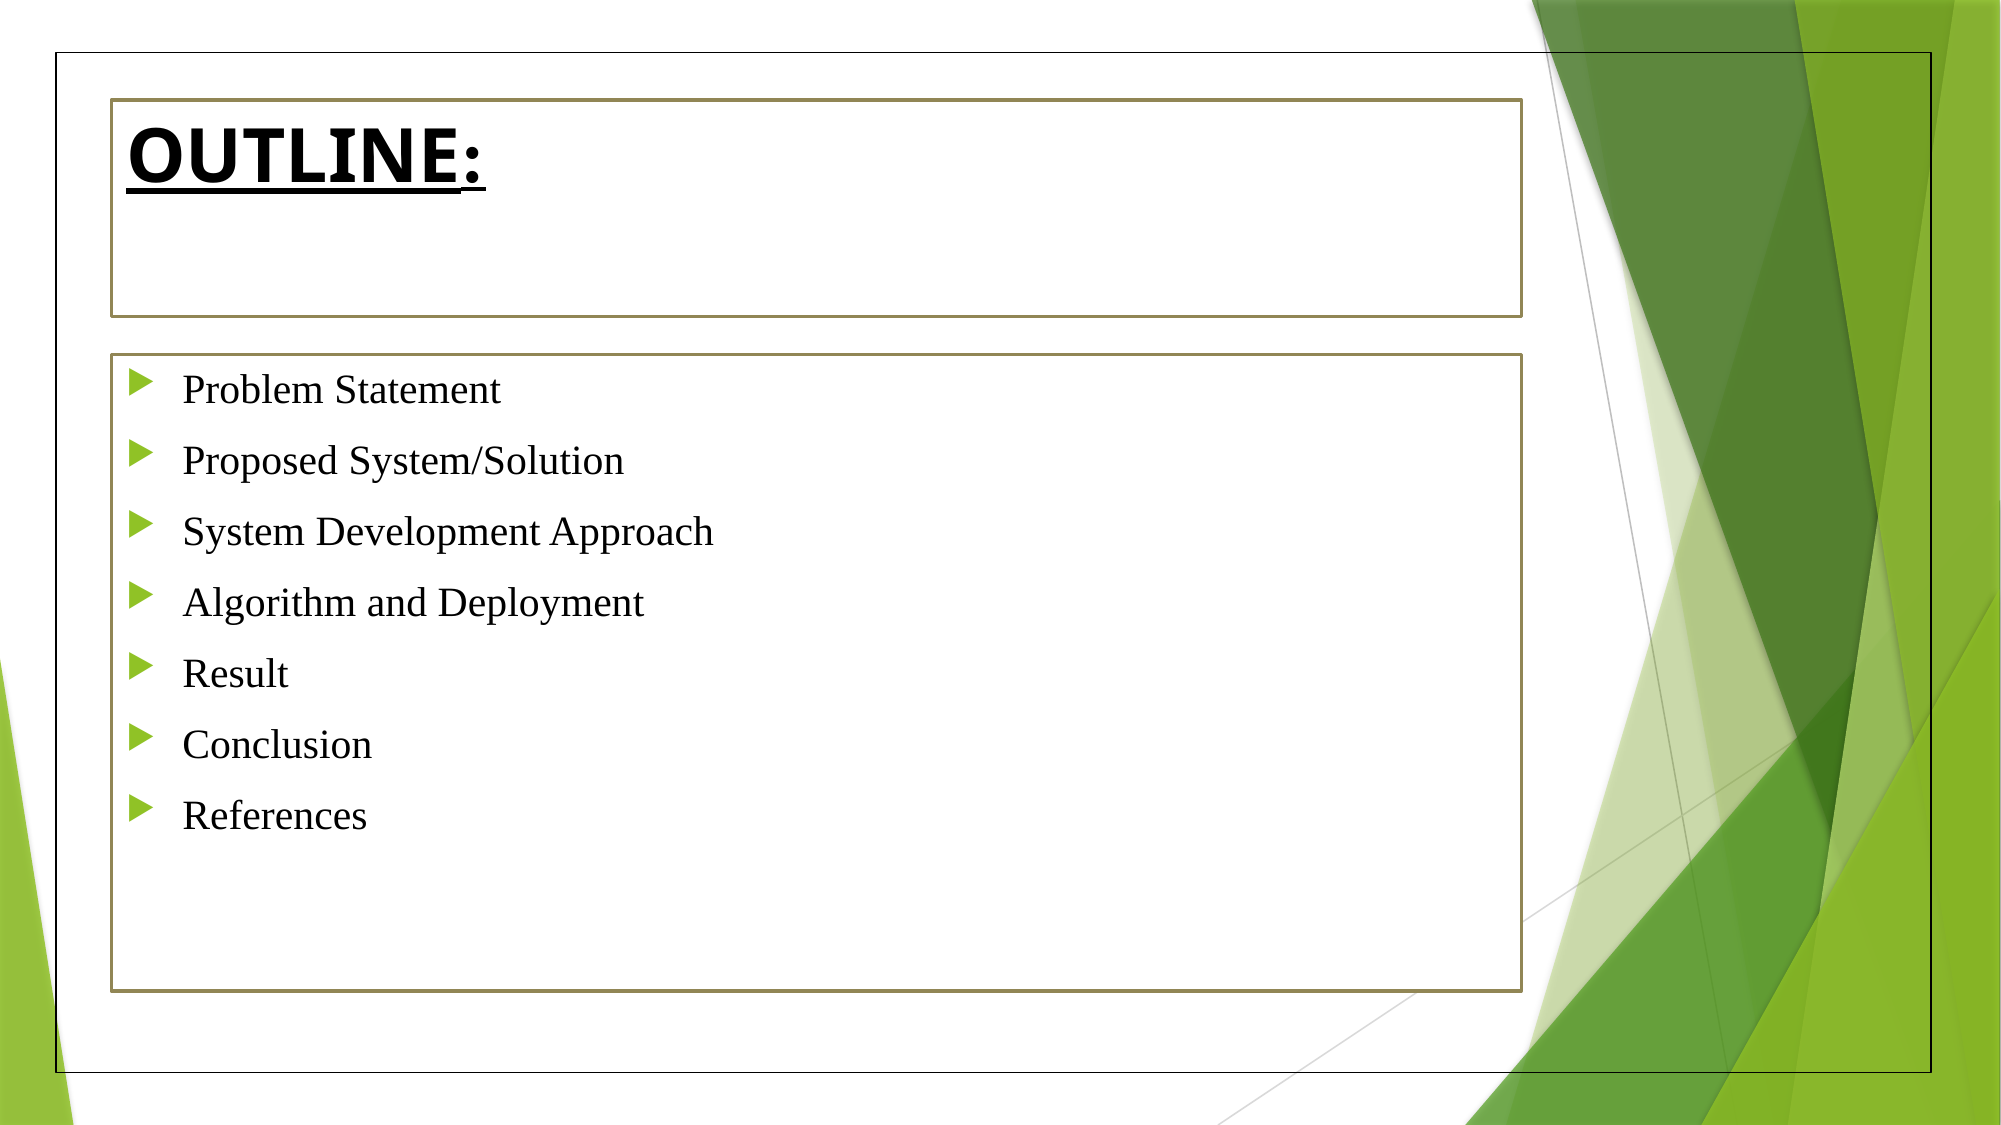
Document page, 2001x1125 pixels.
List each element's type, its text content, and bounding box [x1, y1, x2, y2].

list Problem Statement Proposed System/Solution System Development Approach Algorithm and Deployment Result Conclusion References [110, 353, 1523, 993]
title OUTLINE: [110, 98, 1523, 318]
text_box [56, 52, 1932, 1073]
